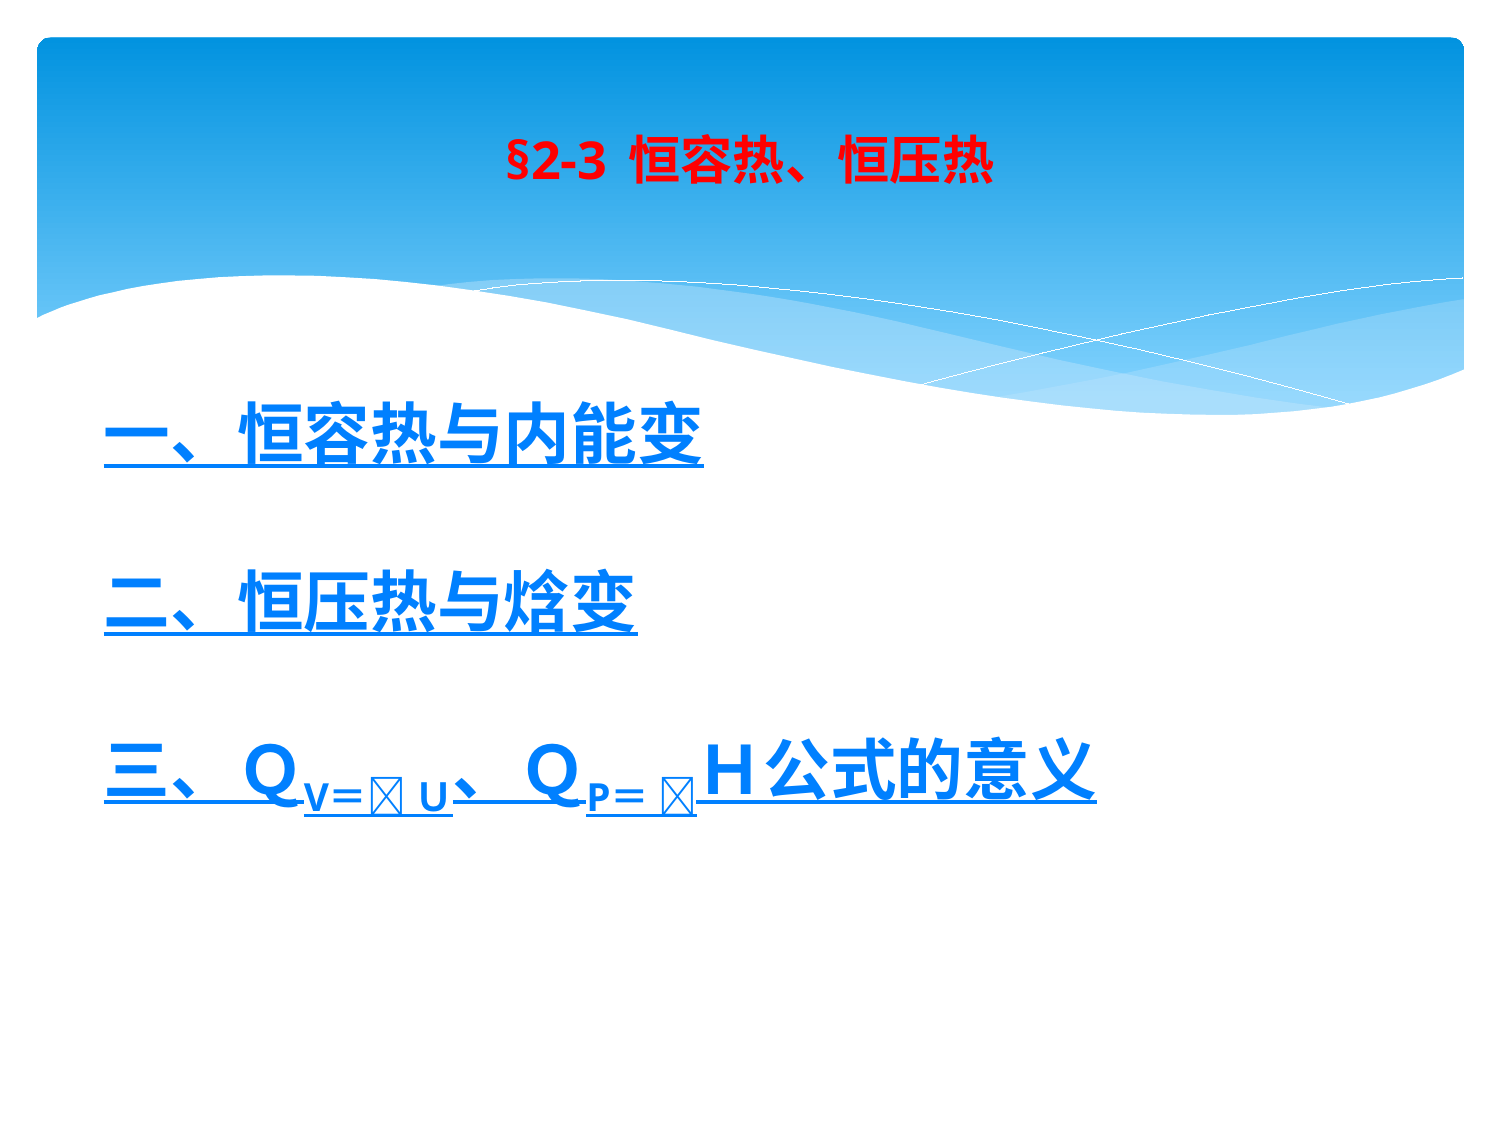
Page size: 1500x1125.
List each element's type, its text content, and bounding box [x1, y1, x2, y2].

title §2-3 恒容热、恒压热 [75, 55, 1425, 261]
list 一、恒容热与内能变 二、恒压热与焓变 三、ＱV＝ Ｕ、ＱP＝ Ｈ公式的意义 [88, 326, 1304, 893]
